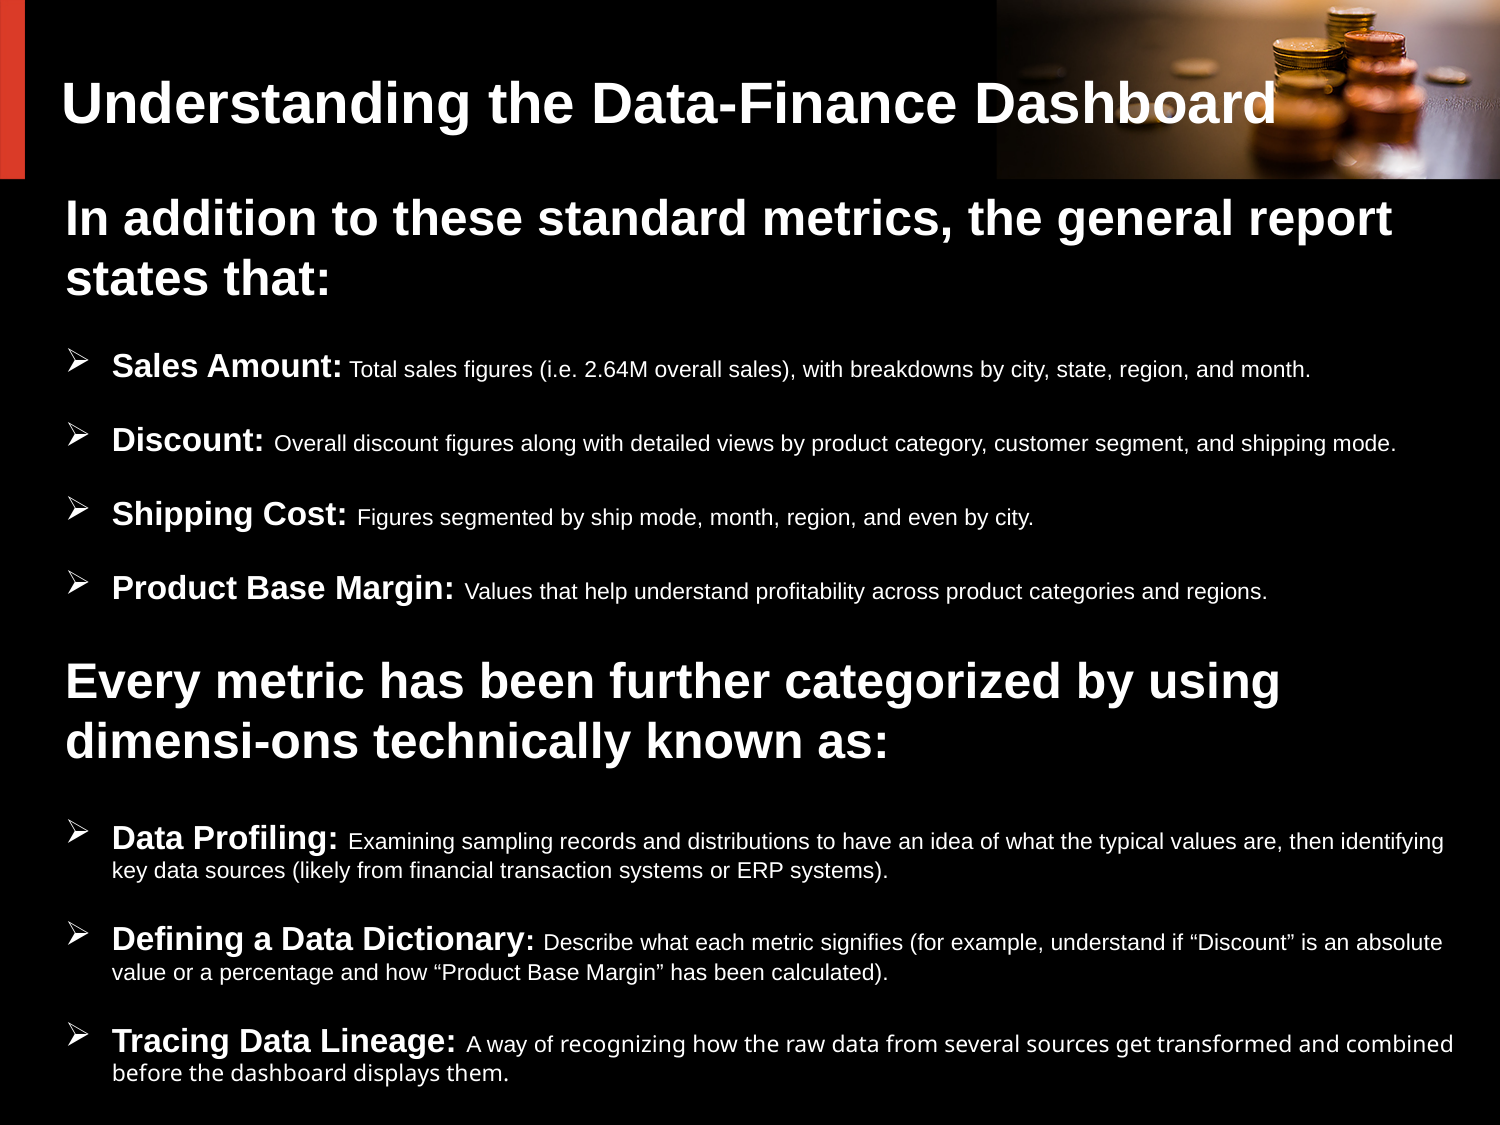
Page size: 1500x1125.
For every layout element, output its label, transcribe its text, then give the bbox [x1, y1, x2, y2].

title Understanding the Data-Finance Dashboard [0, 2, 1500, 178]
list In addition to these standard metrics, the general report states that: Sales Amount: Total sales figures (i.e. 2.64M overall sales), with breakdowns by city, state, region, and month. Discount: Overall discount figures along with detailed views by product category, customer segment, and shipping mode. Shipping Cost: Figures segmented by ship mode, month, region, and even by city. Product Base Margin: Values that help understand profitability across product categories and regions. Every metric has been further categorized by using dimensi-ons technically known as: Data Profiling: Examining sampling records and distributions to have an idea of what the typical values are, then identifying key data sources (likely from financial transaction systems or ERP systems). Defining a Data Dictionary: Describe what each metric signifies (for example, understand if “Discount” is an absolute value or a percentage and how “Product Base Margin” has been calculated). Tracing Data Lineage: A way of recognizing how the raw data from several sources get transformed and combined before the dashboard displays them. [0, 178, 1500, 965]
picture [0, 965, 1500, 1125]
